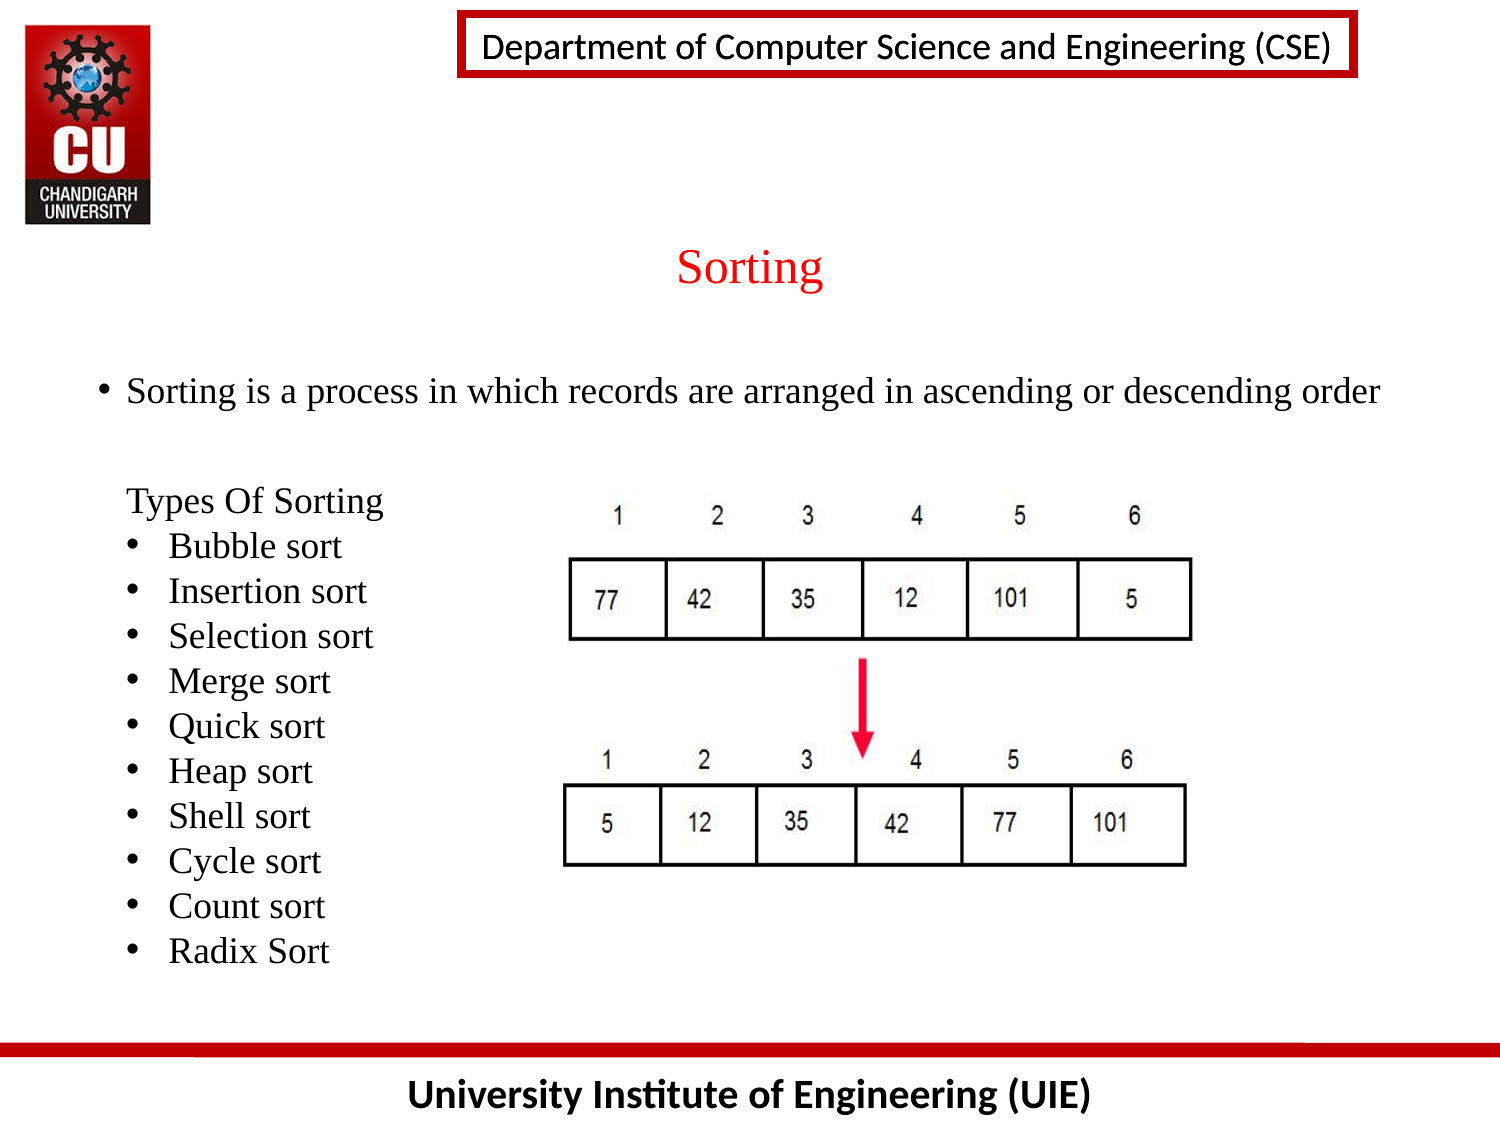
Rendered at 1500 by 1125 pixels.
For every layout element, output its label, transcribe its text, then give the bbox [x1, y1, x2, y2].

list Sorting is a process in which records are arranged in ascending or descending order [86, 365, 1397, 948]
slide_number 5 [1412, 1042, 1500, 1103]
picture [24, 24, 151, 225]
title Sorting [103, 185, 1397, 349]
picture [504, 470, 1256, 884]
text_box Types Of Sorting Bubble sort Insertion sort Selection sort Merge sort Quick sort Heap sort Shell sort Cycle sort Count sort Radix Sort [114, 470, 525, 1022]
